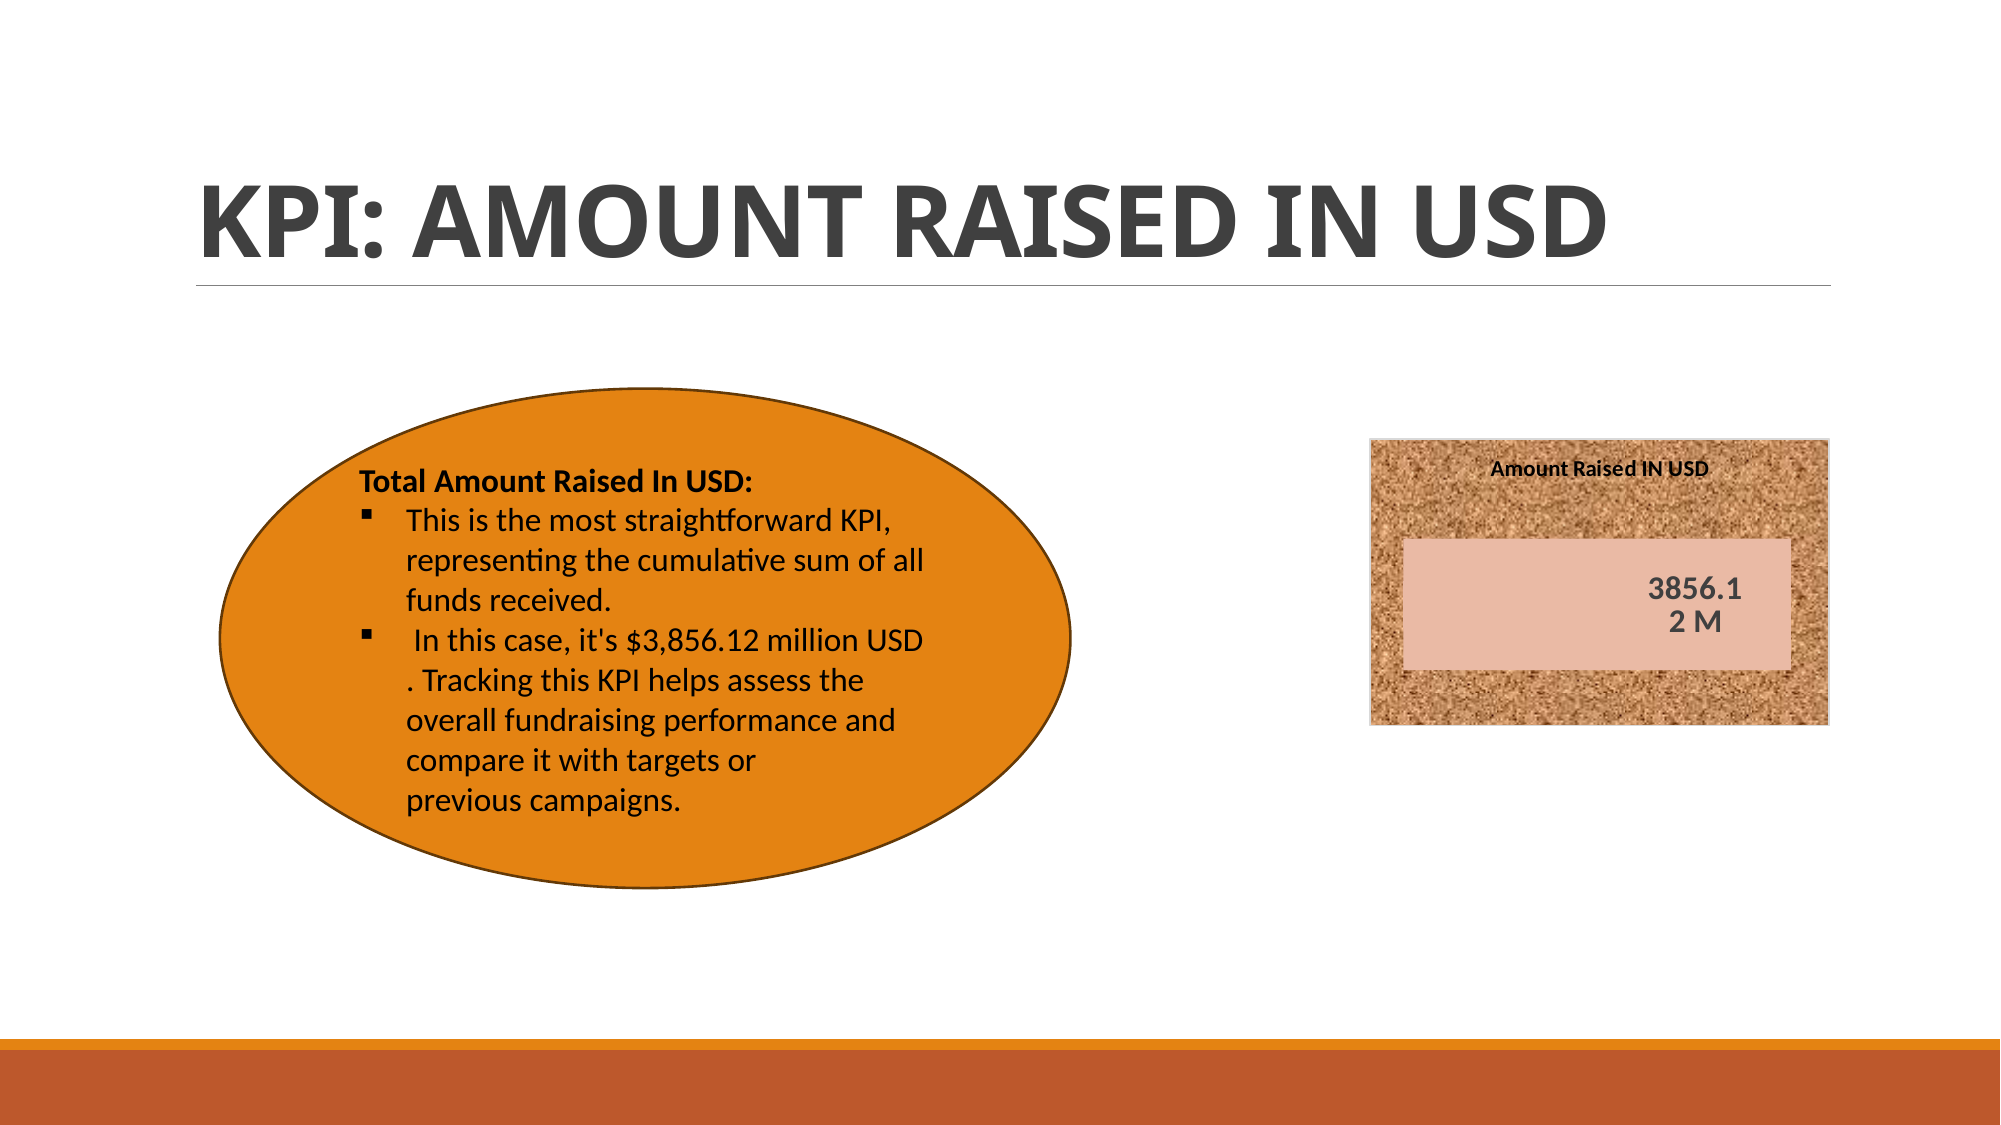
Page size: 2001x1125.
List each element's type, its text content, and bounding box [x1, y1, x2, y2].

text_box Total Amount Raised In USD: This is the most straightforward KPI, representing the cumulative sum of all funds received. In this case, it's $3,856.12 million USD . Tracking this KPI helps assess the overall fundraising performance and compare it with targets or previous campaigns. [218, 387, 1072, 890]
title KPI: AMOUNT RAISED IN USD [180, 47, 1830, 285]
chart [1368, 437, 1831, 727]
